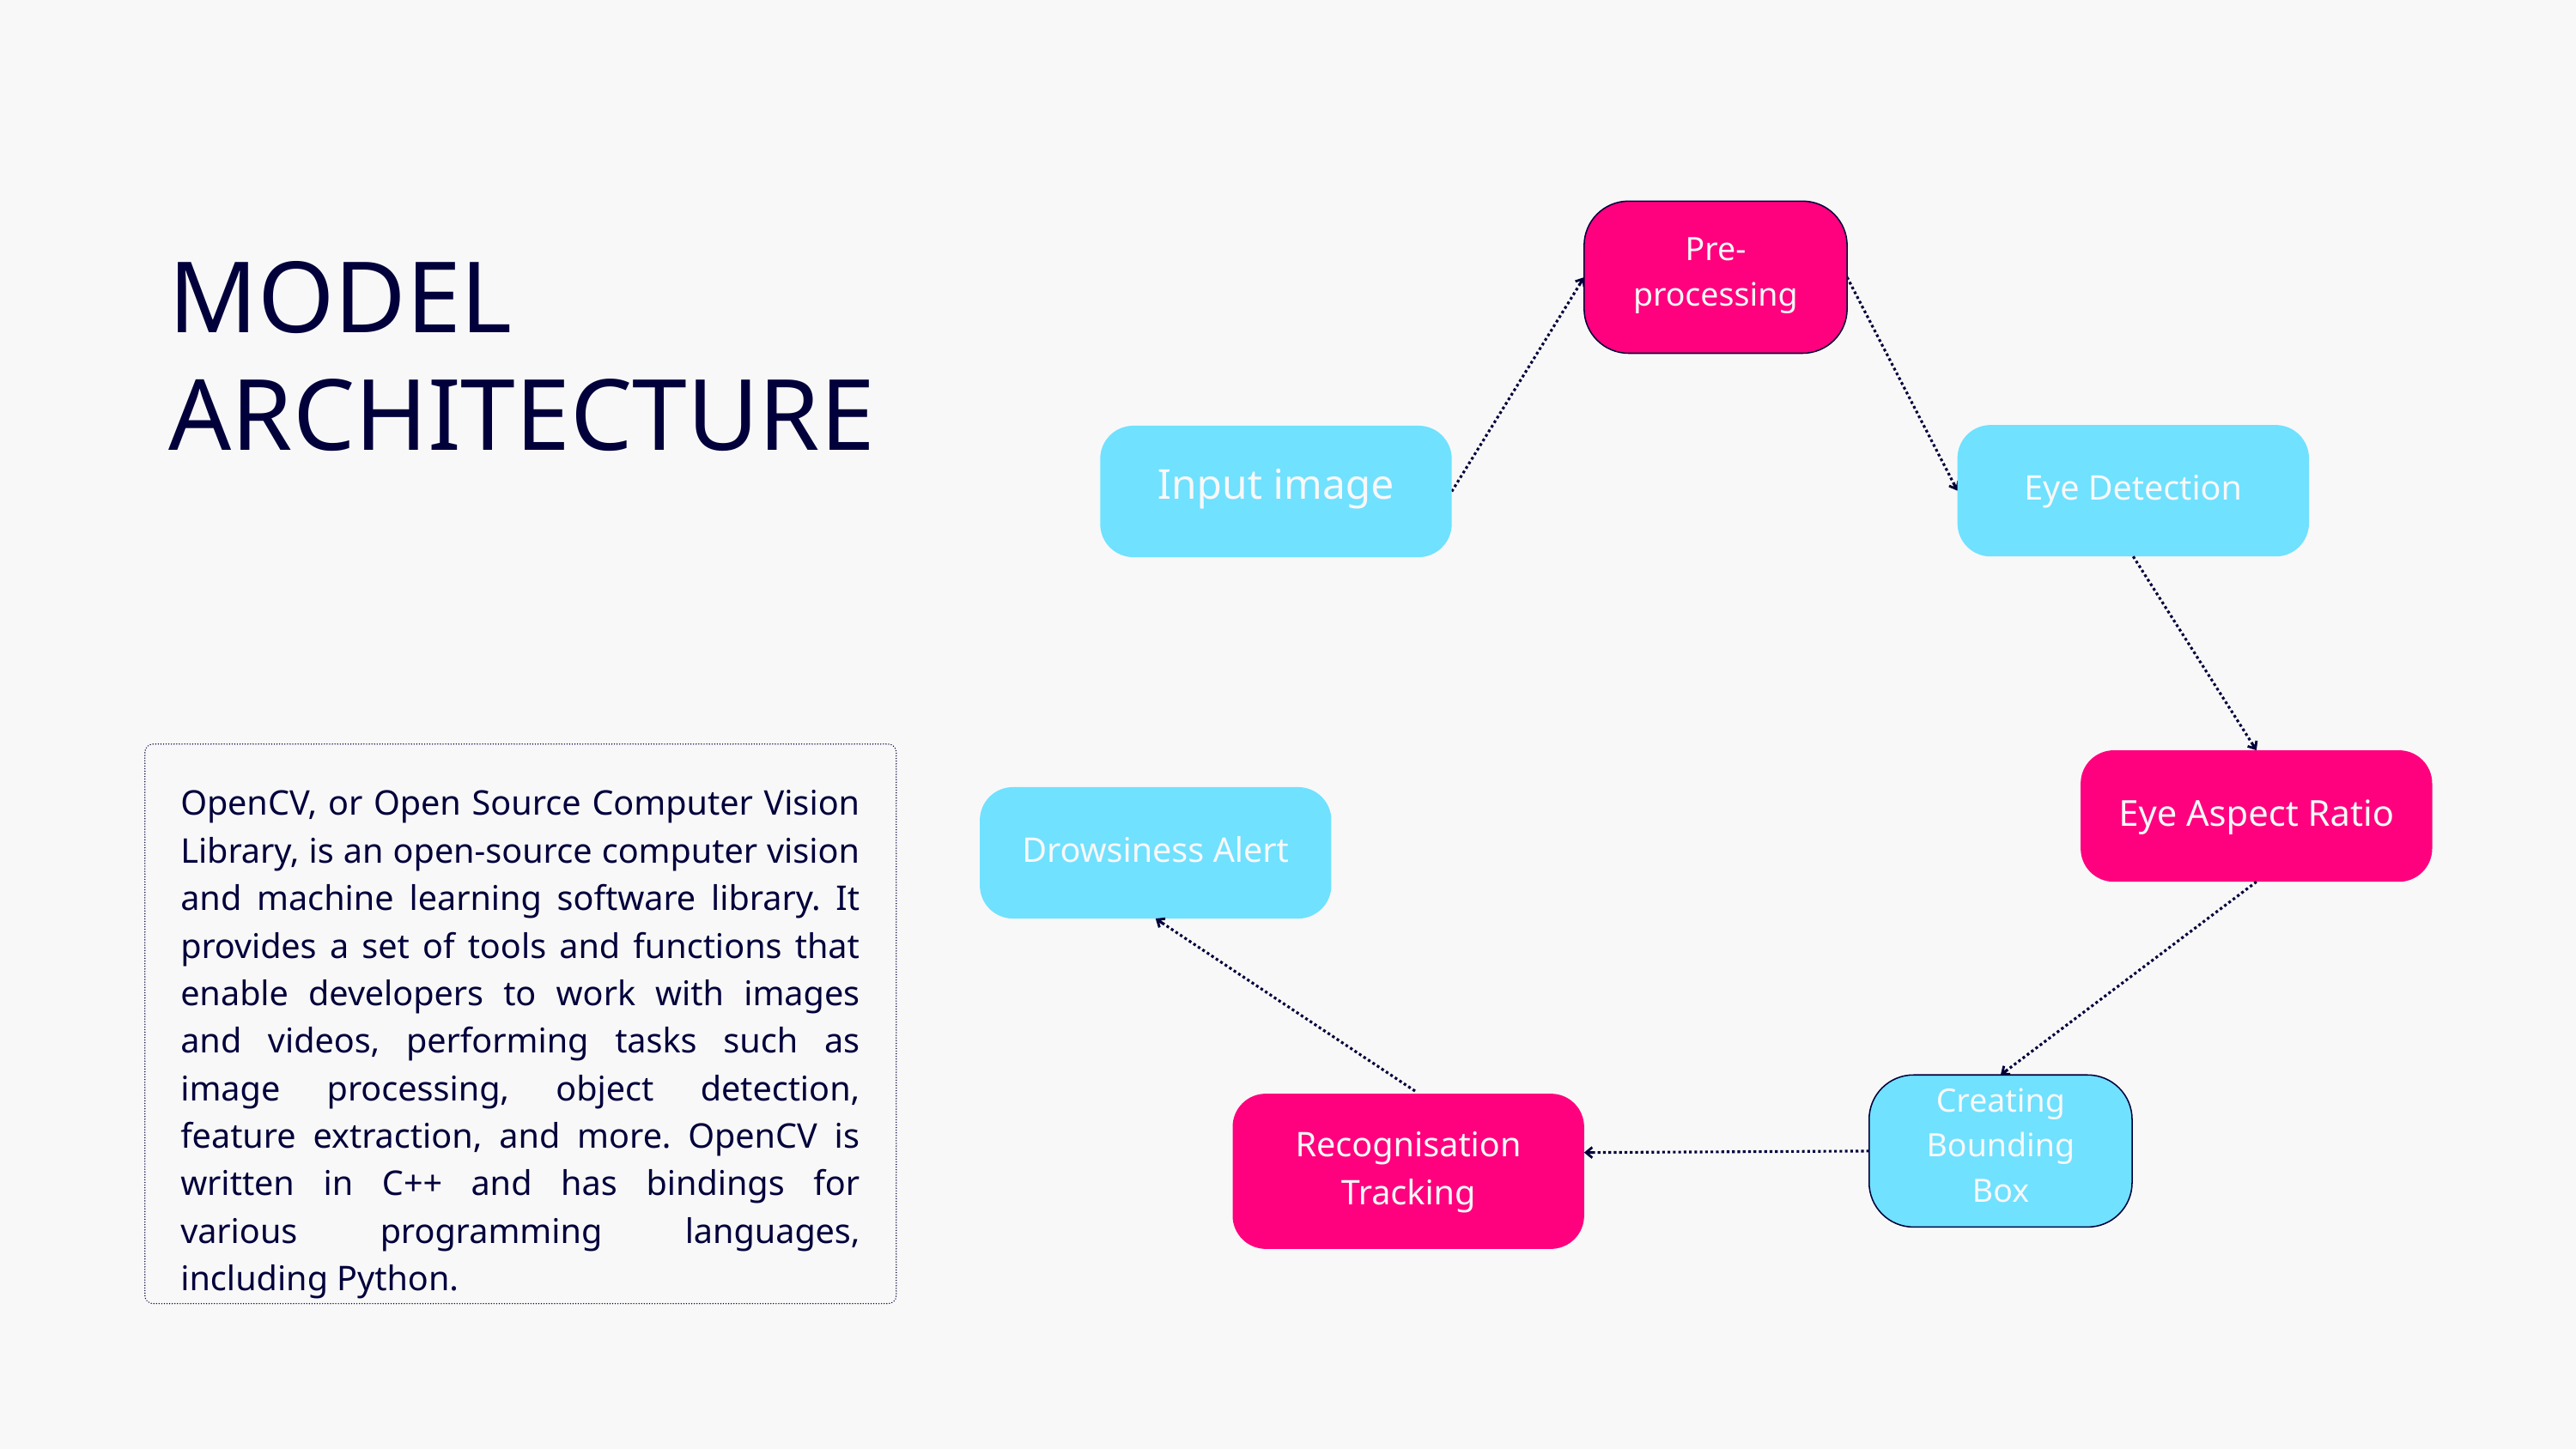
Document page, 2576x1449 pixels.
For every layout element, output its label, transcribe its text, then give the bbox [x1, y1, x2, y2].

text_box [979, 786, 1332, 919]
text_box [144, 743, 897, 1304]
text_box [1232, 1093, 1585, 1250]
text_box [1583, 201, 1848, 354]
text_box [1868, 1074, 2133, 1228]
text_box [1957, 424, 2310, 557]
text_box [2080, 749, 2433, 882]
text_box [1100, 425, 1452, 558]
text_box MODEL ARCHITECTURE [168, 233, 920, 470]
